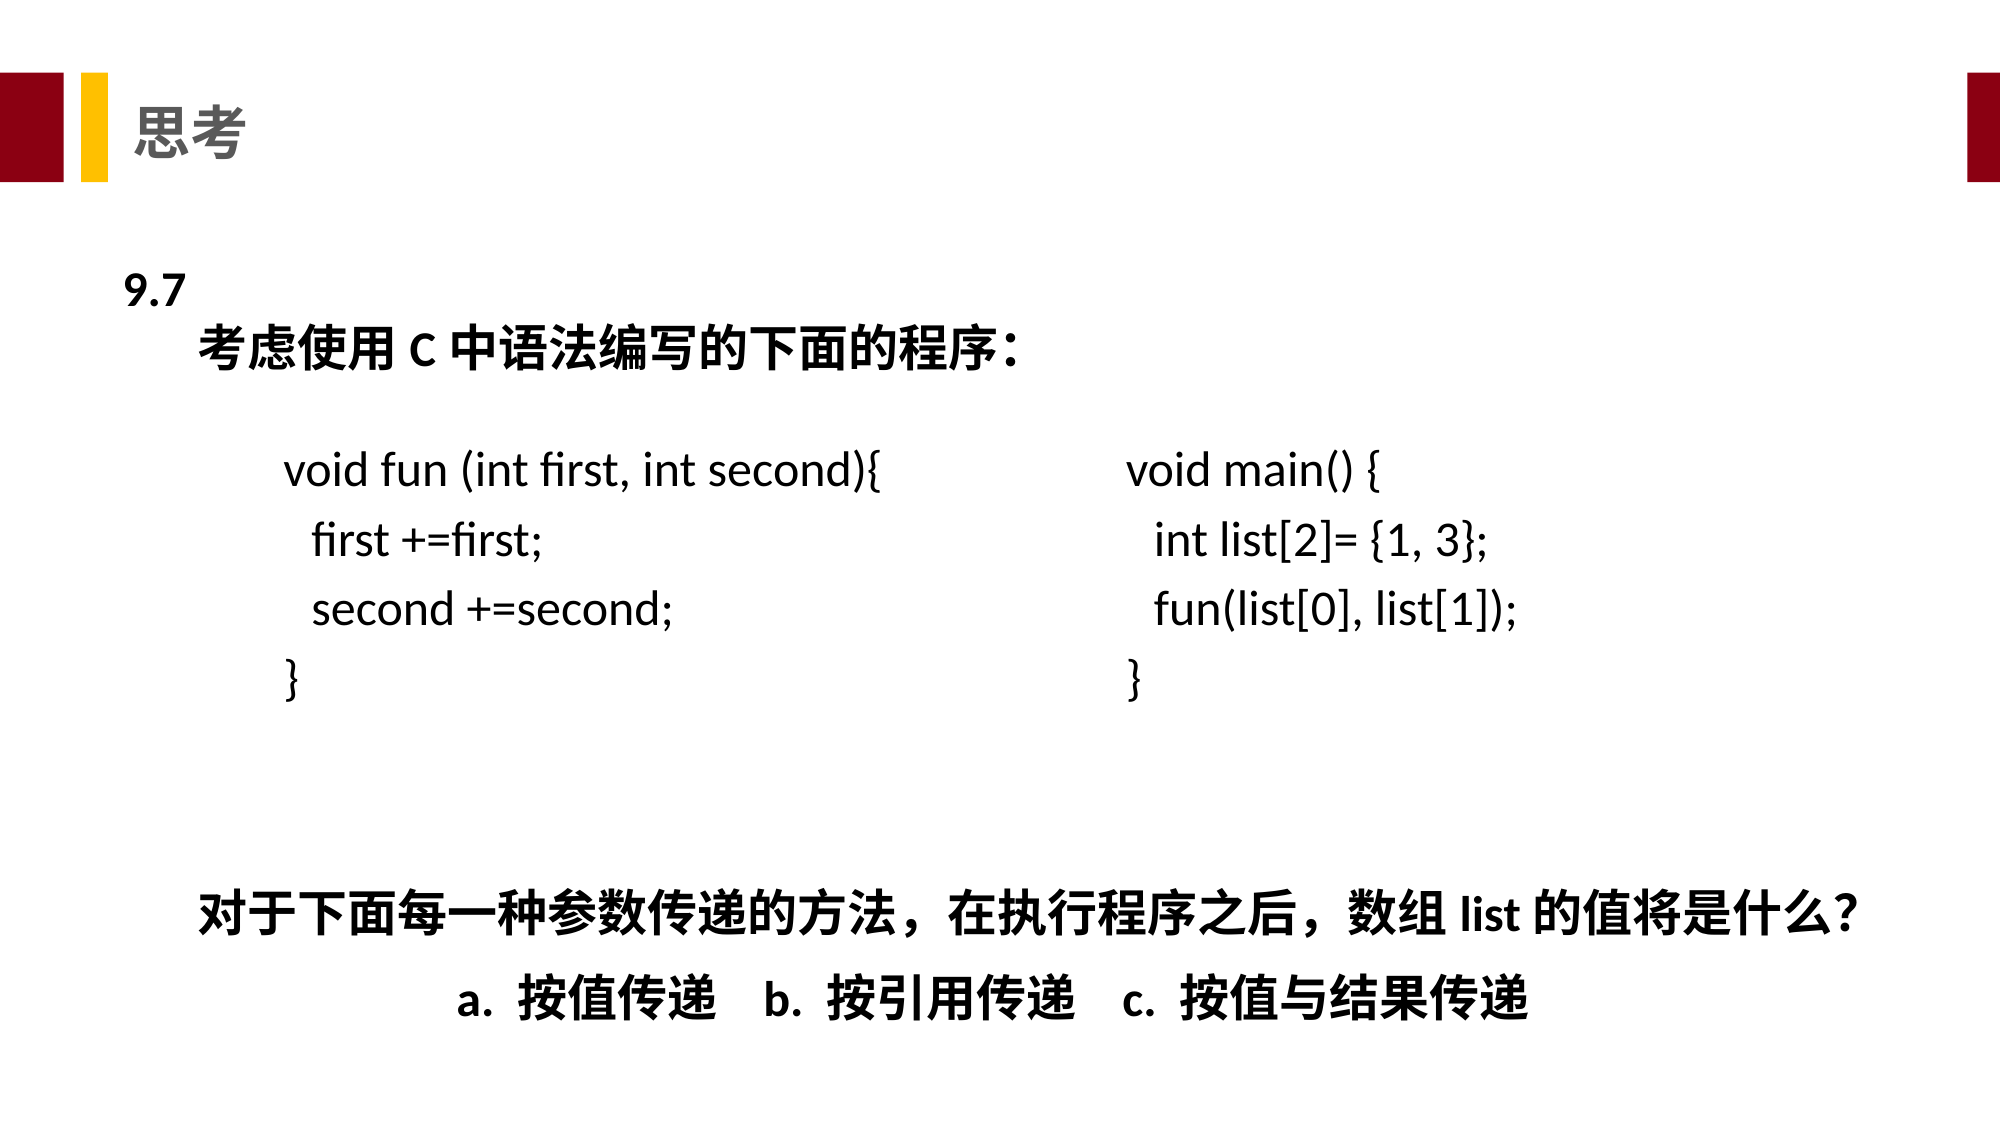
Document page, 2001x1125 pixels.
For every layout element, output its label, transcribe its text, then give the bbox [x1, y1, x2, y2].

text_box [1966, 71, 2000, 183]
text_box [0, 71, 65, 183]
text_box void main() { int list[2]= {1, 3}; fun(list[0], list[1]); } [1111, 435, 1643, 944]
text_box 9.7 考虑使用C中语法编写的下面的程序： 对于下面每一种参数传递的方法，在执行程序之后，数组list的值将是什么？ a. 按值传递 b. 按引用传递 c. 按值与结果传递 [107, 248, 1919, 1034]
text_box 思考 [132, 95, 1944, 167]
text_box void fun (int first, int second){ first +=first; second +=second; } [268, 435, 990, 767]
text_box [80, 71, 109, 183]
